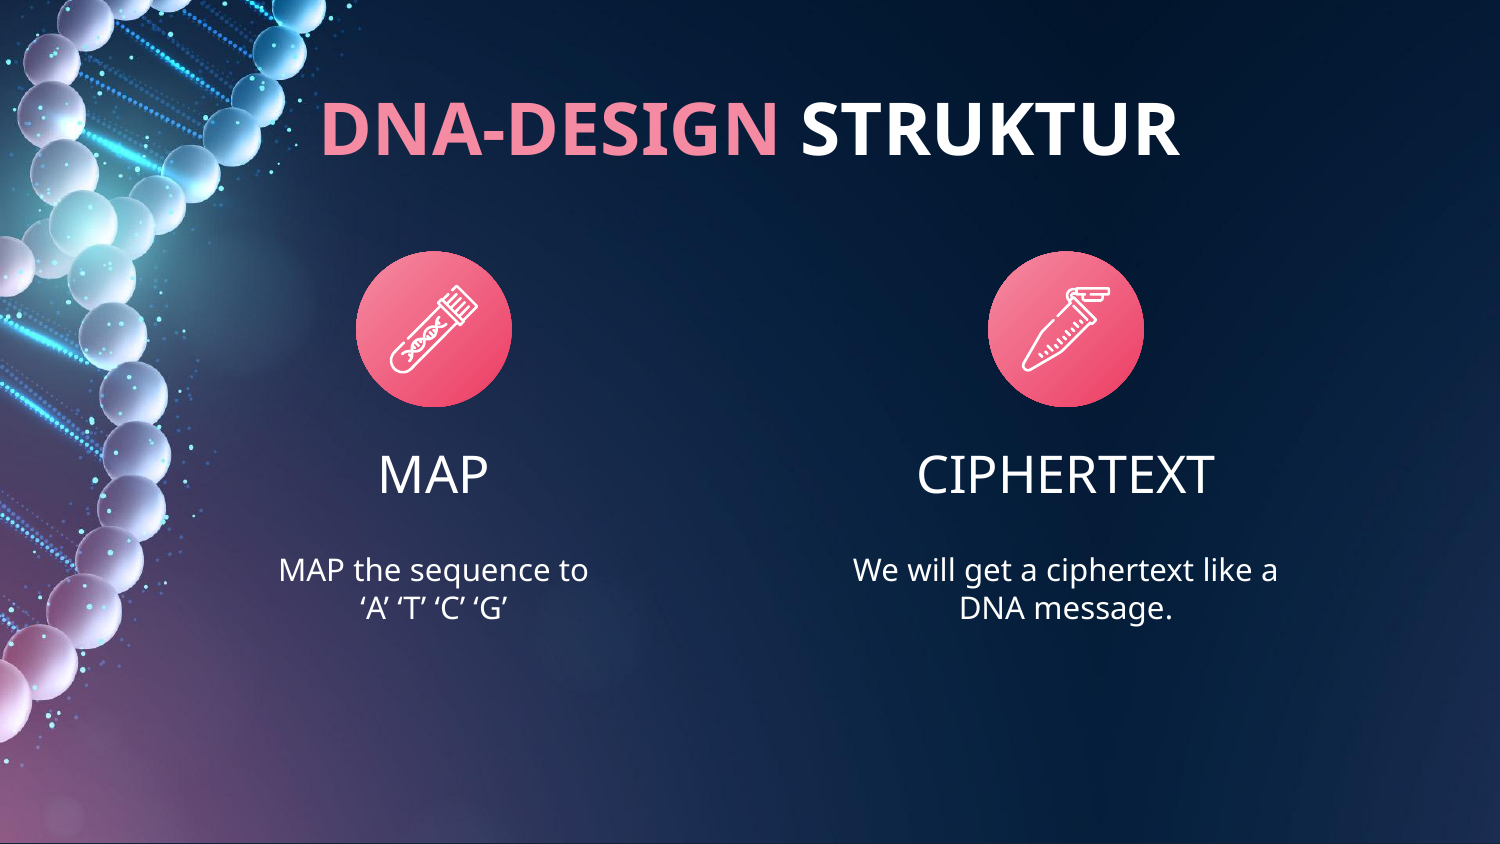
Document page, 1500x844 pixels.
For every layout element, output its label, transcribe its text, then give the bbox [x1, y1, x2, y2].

title DNA-DESIGN STRUKTUR [118, 88, 1382, 164]
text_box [389, 284, 479, 374]
picture [0, 0, 1500, 843]
subtitle MAP the sequence to ‘A’ ‘T’ ‘C’ ‘G’ [195, 516, 673, 660]
text_box [988, 251, 1144, 408]
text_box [1021, 286, 1111, 372]
subtitle We will get a ciphertext like a DNA message. [827, 516, 1306, 660]
text_box [356, 251, 512, 408]
title MAP [195, 443, 673, 504]
title CIPHERTEXT [827, 443, 1306, 504]
